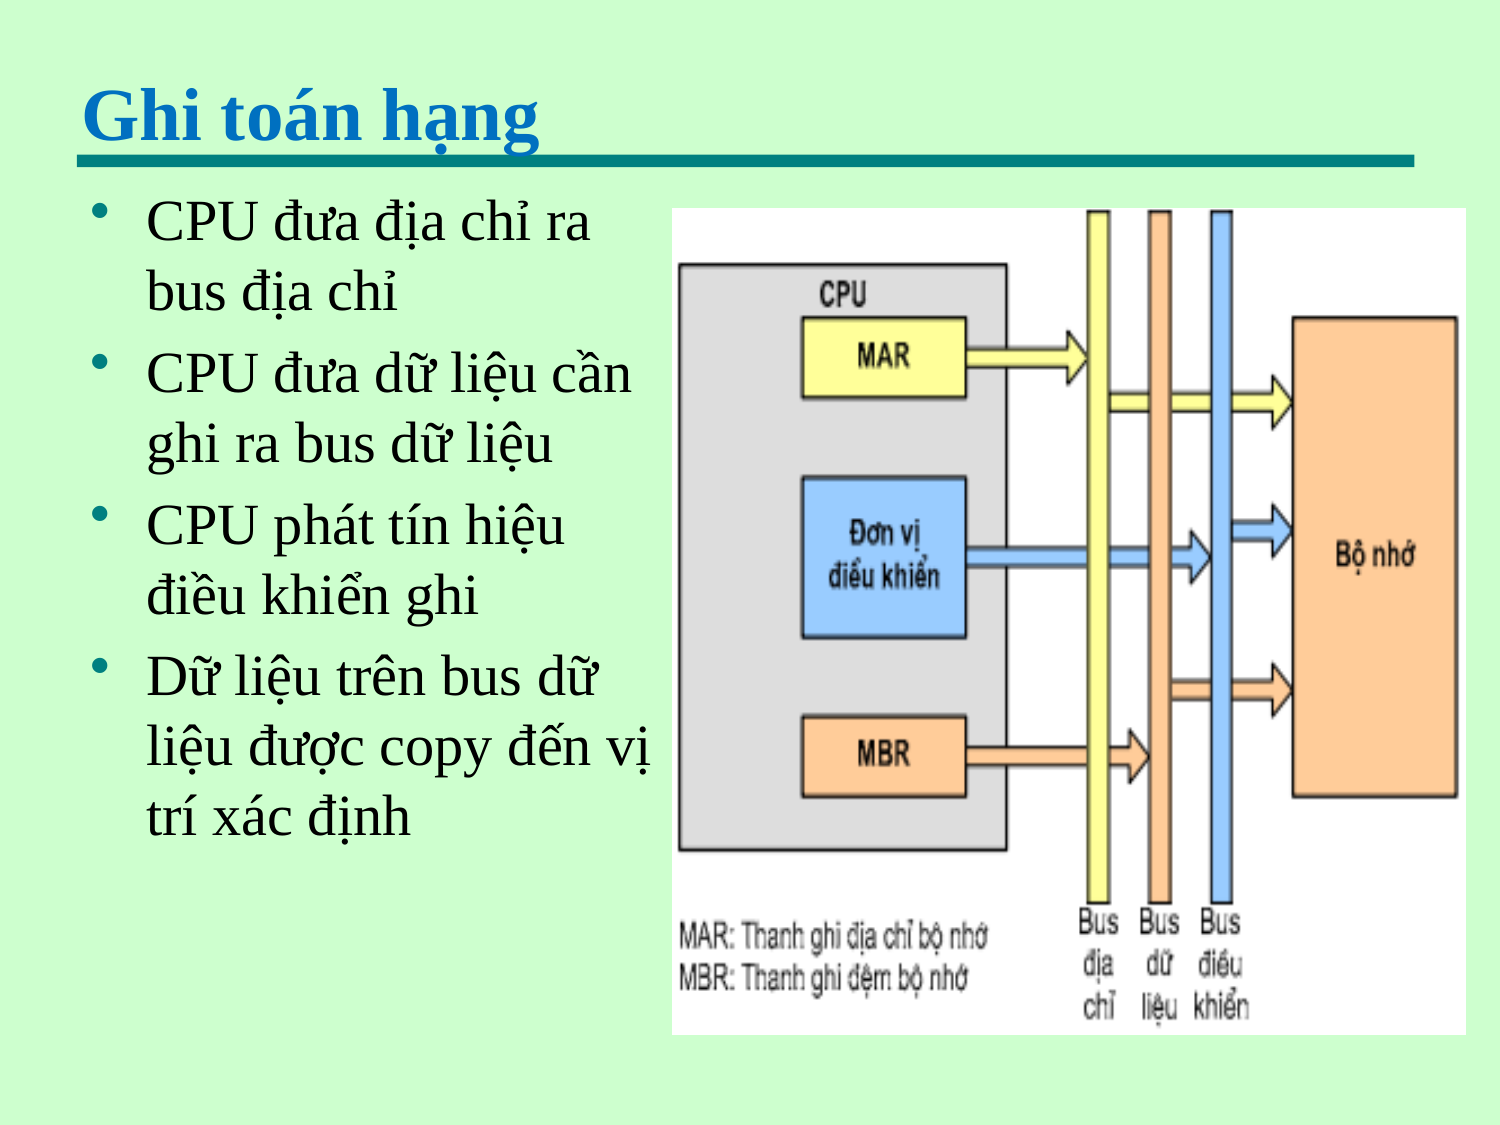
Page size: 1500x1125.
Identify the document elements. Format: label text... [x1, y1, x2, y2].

picture [672, 208, 1466, 1035]
list CPU đưa địa chỉ ra bus địa chỉ CPU đưa dữ liệu cần ghi ra bus dữ liệu CPU phát tín hiệu điều khiển ghi Dữ liệu trên bus dữ liệu được copy đến vị trí xác định [75, 174, 668, 1100]
title Ghi toán hạng [66, 24, 1413, 163]
